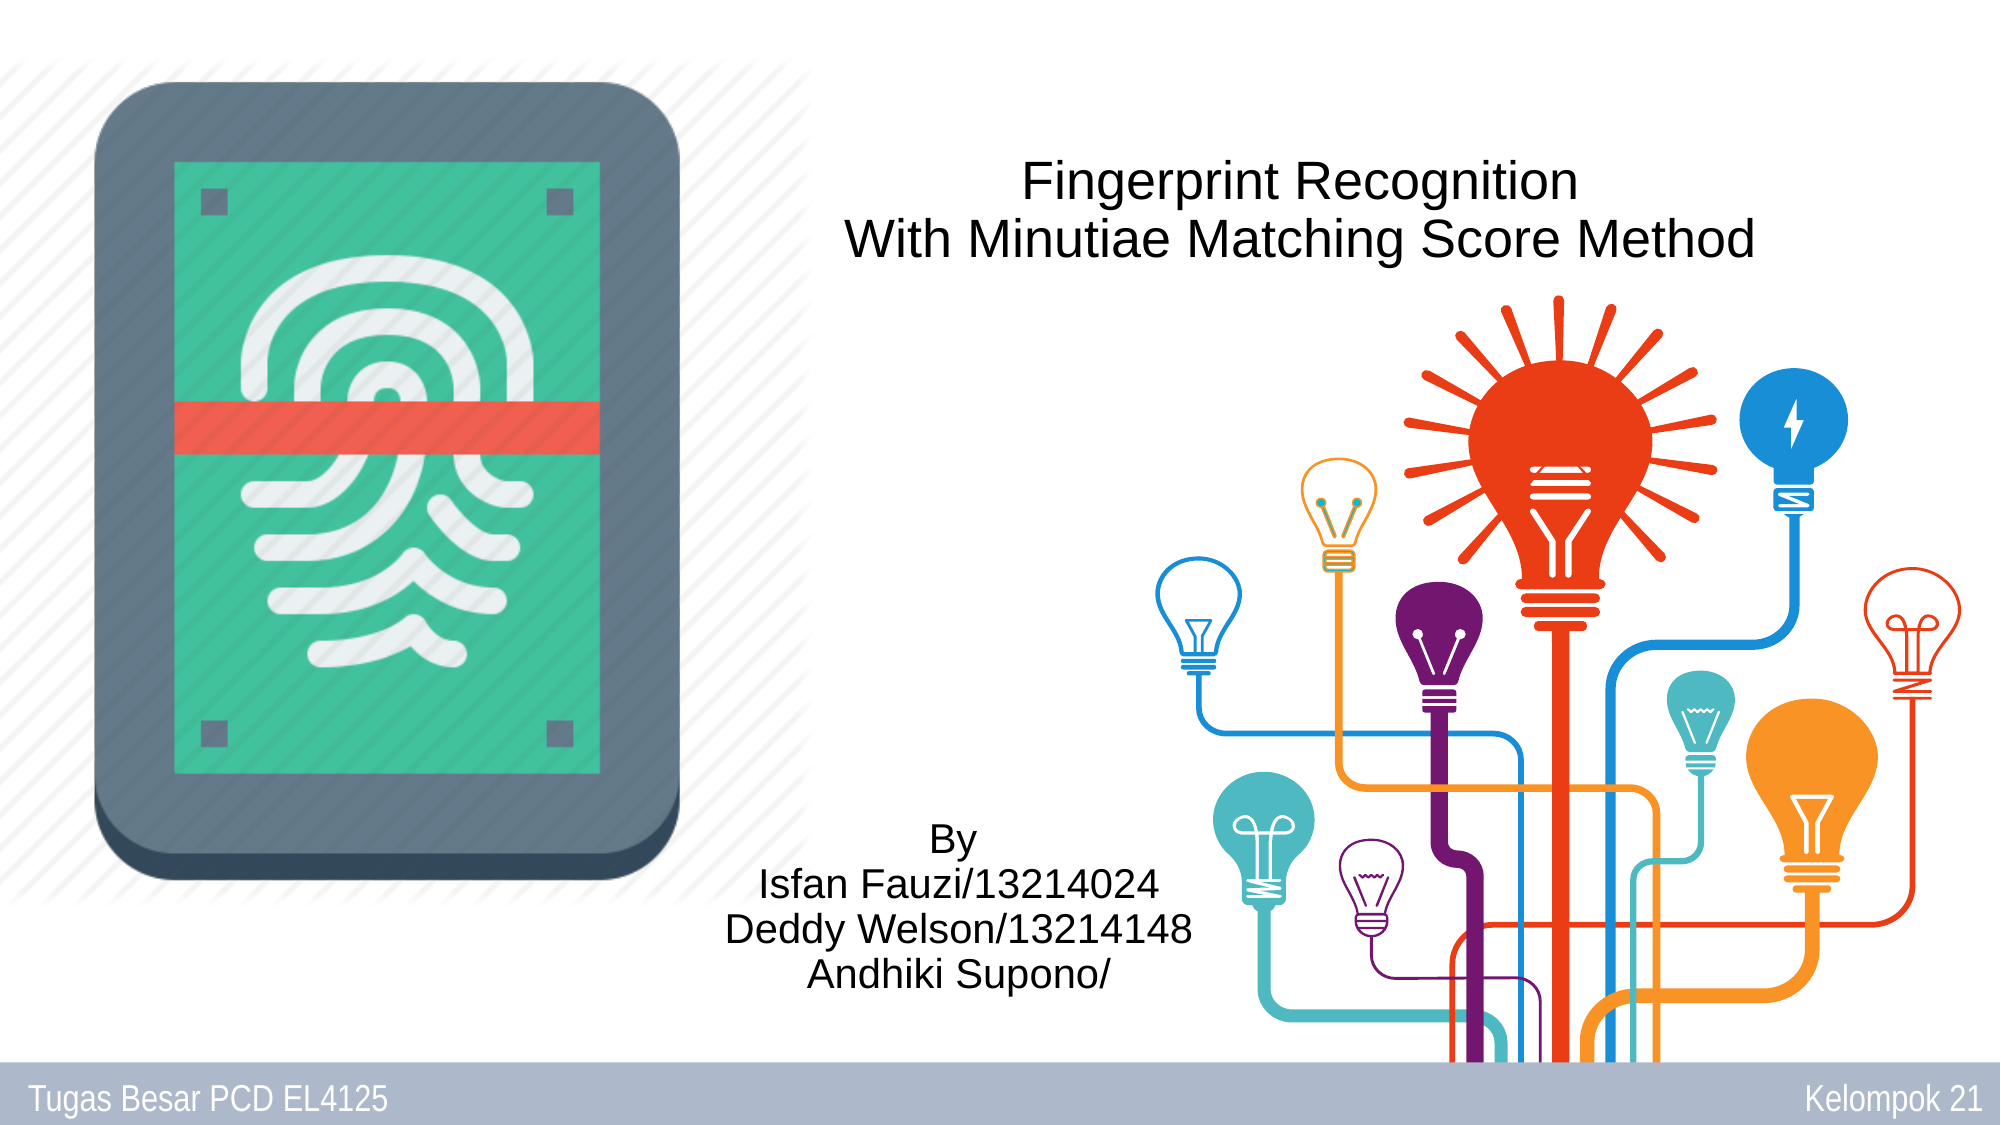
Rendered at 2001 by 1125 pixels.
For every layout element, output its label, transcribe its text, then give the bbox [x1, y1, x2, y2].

text_box By Isfan Fauzi/13214024 Deddy Welson/13214148 Andhiki Supono/ [704, 805, 1156, 1009]
picture [0, 56, 813, 907]
title Fingerprint Recognition With Minutiae Matching Score Method [813, 144, 1880, 278]
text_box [0, 1062, 2000, 1125]
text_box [1156, 295, 1962, 1062]
